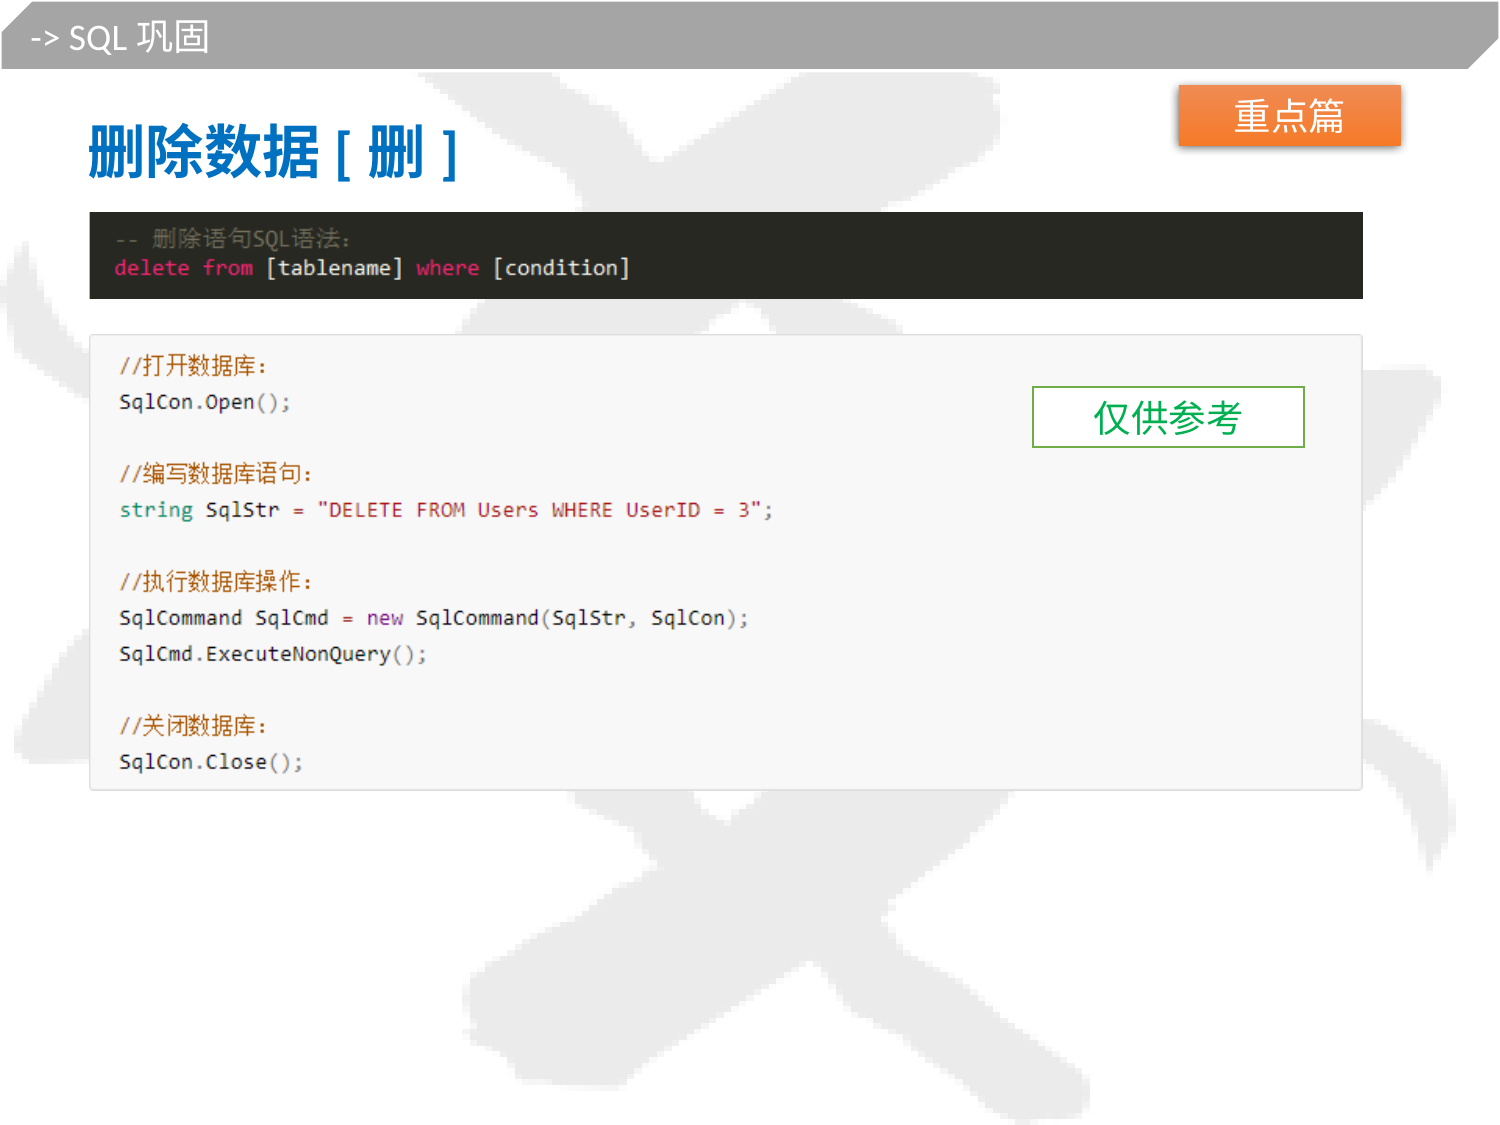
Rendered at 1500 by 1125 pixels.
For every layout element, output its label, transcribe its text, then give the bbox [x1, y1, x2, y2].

text_box 删除数据[删] [72, 107, 1407, 193]
text_box 重点篇 [1178, 85, 1401, 146]
text_box -> SQL巩固 [0, 0, 1500, 73]
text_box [89, 334, 1363, 791]
picture [89, 212, 1363, 299]
